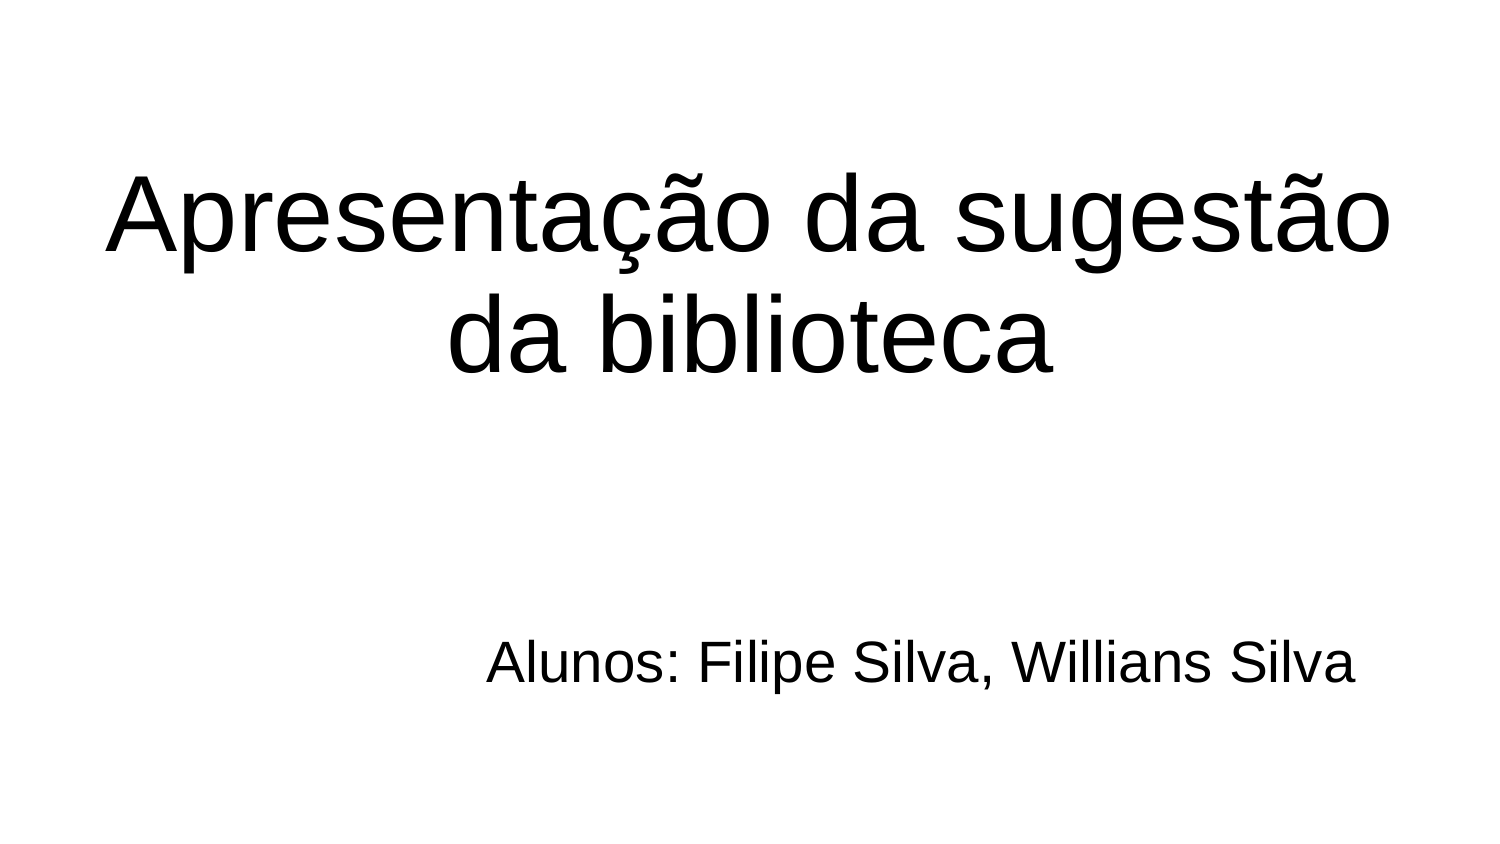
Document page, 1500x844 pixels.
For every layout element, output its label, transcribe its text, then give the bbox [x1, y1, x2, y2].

subtitle Alunos: Filipe Silva, Willians Silva [394, 614, 1449, 745]
title Apresentação da sugestão da biblioteca [51, 122, 1449, 411]
